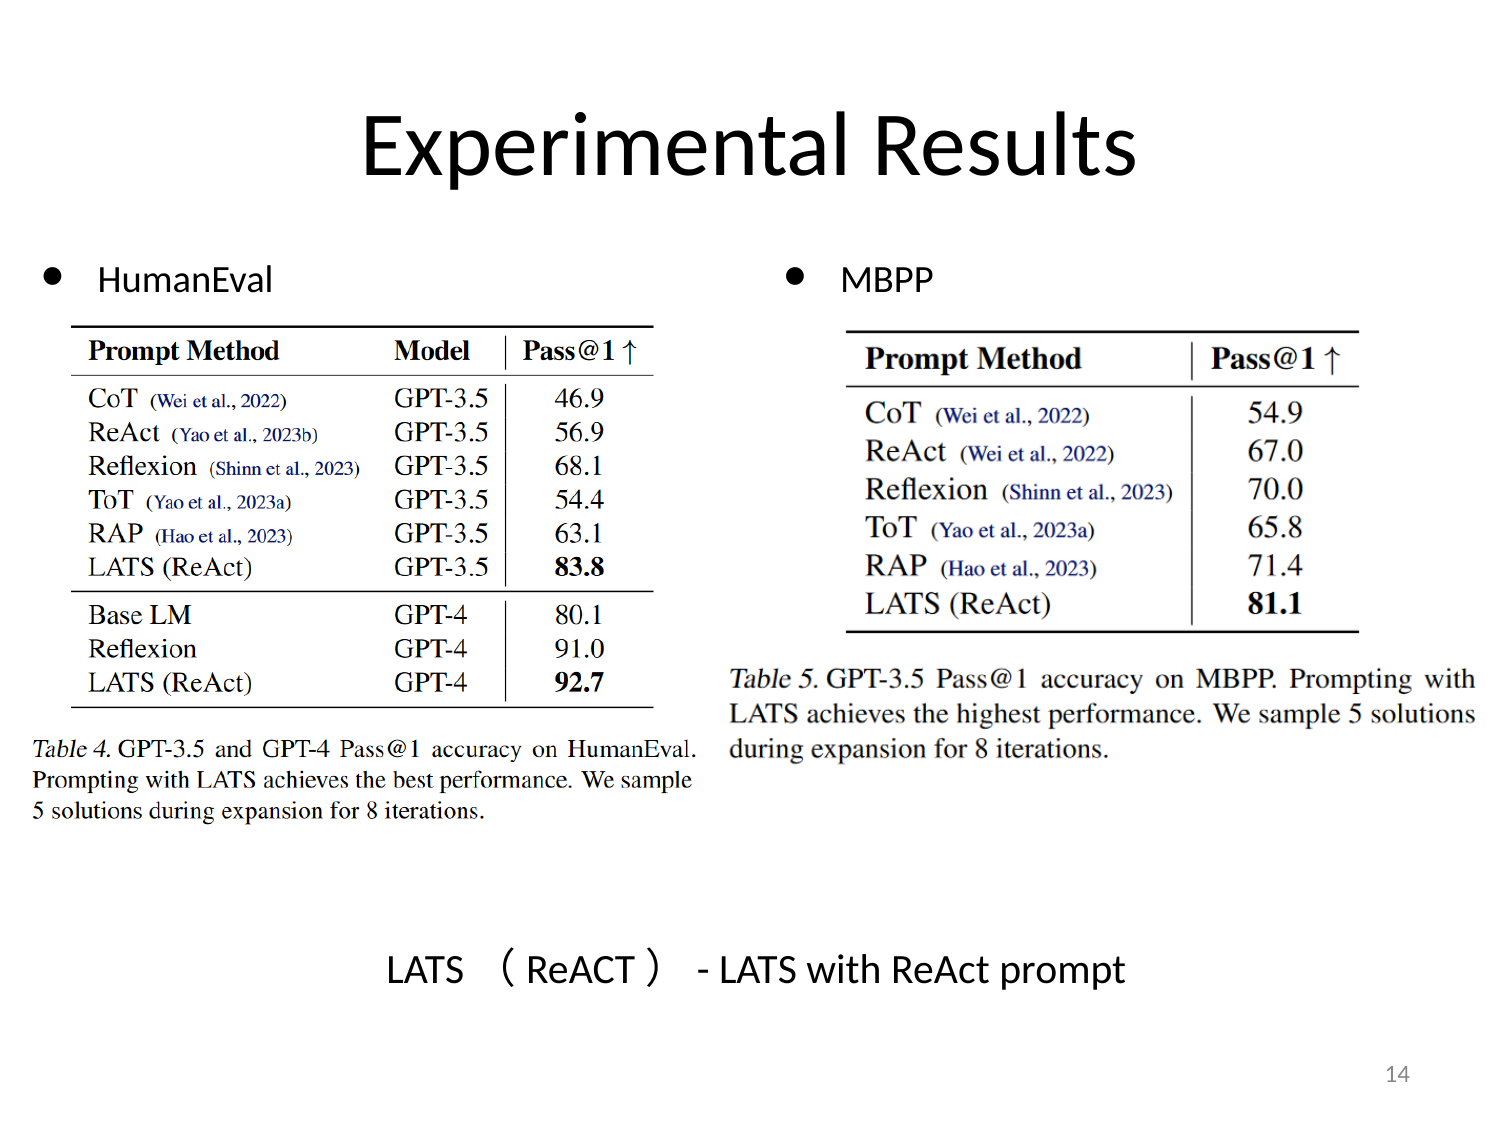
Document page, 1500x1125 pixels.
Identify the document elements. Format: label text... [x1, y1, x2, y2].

text_box LATS（ReACT）- LATS with ReAct prompt [81, 915, 1432, 1018]
picture [0, 309, 1500, 842]
title Experimental Results [75, 45, 1425, 233]
slide_number ‹#› [1074, 1042, 1425, 1103]
text_box HumanEval [7, 232, 321, 307]
text_box MBPP [750, 232, 1063, 307]
